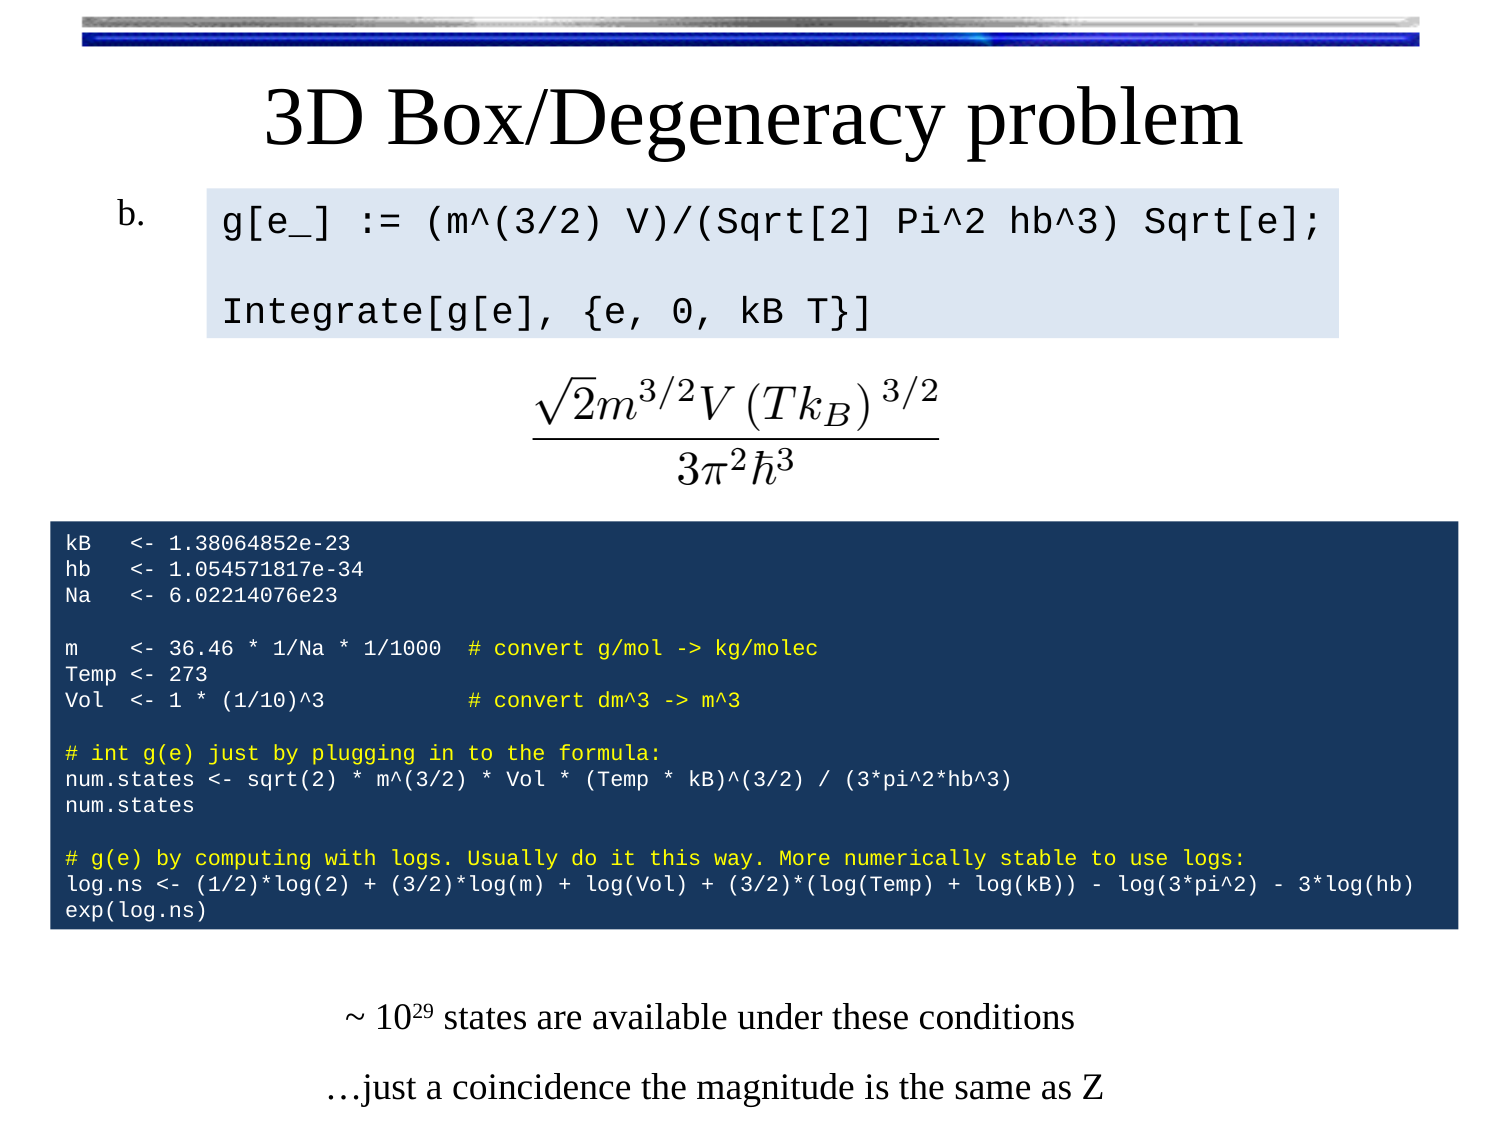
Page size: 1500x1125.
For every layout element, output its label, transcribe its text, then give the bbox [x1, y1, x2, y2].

text_box b. [102, 181, 161, 241]
text_box …just a coincidence the magnitude is the same as Z [310, 1054, 1121, 1115]
text_box g[e_] := (m^(3/2) V)/(Sqrt[2] Pi^2 hb^3) Sqrt[e]; Integrate[g[e], {e, 0, kB T}] [206, 188, 1339, 339]
picture [532, 376, 940, 485]
text_box 3D Box/Degeneracy problem [17, 19, 1492, 204]
picture [79, 12, 1426, 52]
text_box ~ 1029 states are available under these conditions [330, 984, 1101, 1045]
text_box kB <- 1.38064852e-23 hb <- 1.054571817e-34 Na <- 6.02214076e23 m <- 36.46 * 1/Na * 1/1000 # convert g/mol -> kg/molec Temp <- 273 Vol <- 1 * (1/10)^3 # convert dm^3 -> m^3 # int g(e) just by plugging in to the formula: num.states <- sqrt(2) * m^(3/2) * Vol * (Temp * kB)^(3/2) / (3*pi^2*hb^3) num.states # g(e) by computing with logs. Usually do it this way. More numerically stable to use logs: log.ns <- (1/2)*log(2) + (3/2)*log(m) + log(Vol) + (3/2)*(log(Temp) + log(kB)) - log(3*pi^2) - 3*log(hb) exp(log.ns) [50, 521, 1459, 930]
